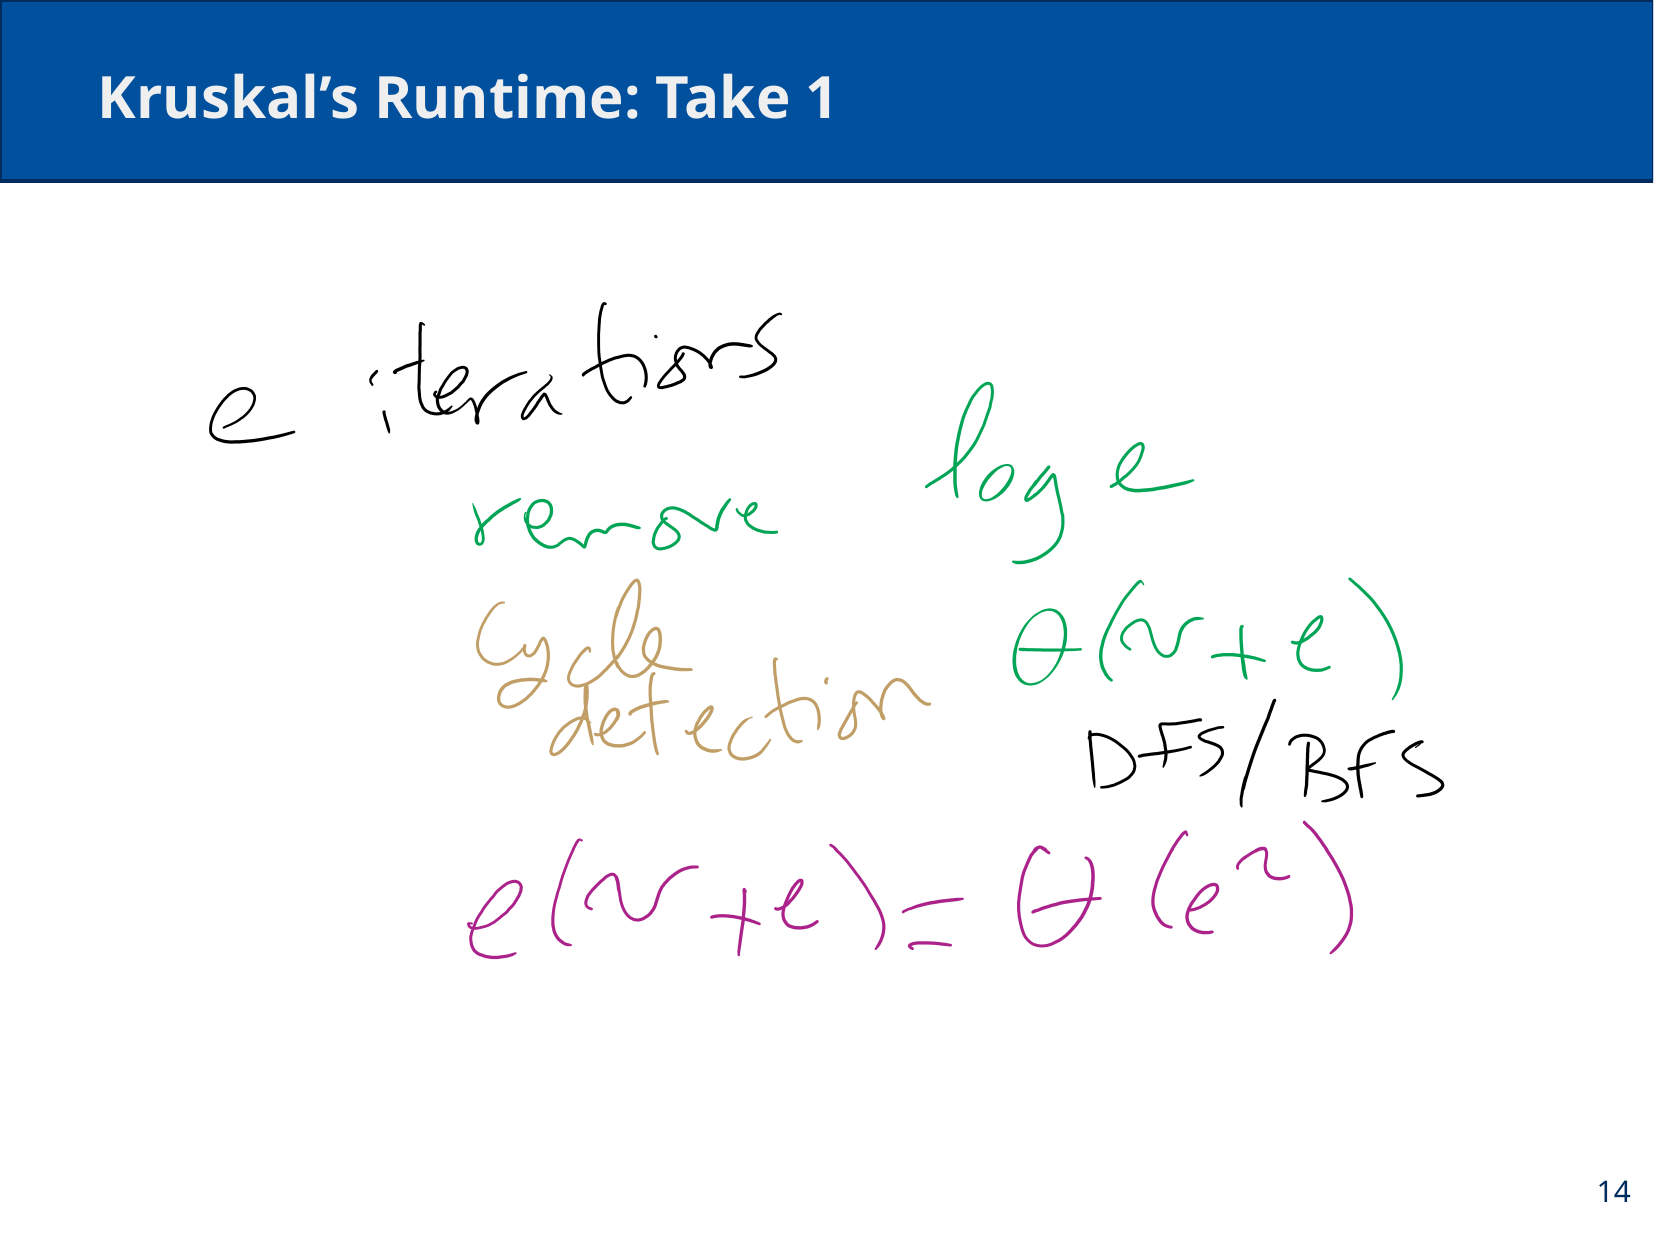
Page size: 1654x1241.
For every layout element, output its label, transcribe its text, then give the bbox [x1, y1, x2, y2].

title Kruskal’s Runtime: Take 1 [82, 35, 1571, 146]
picture [200, 292, 1453, 1128]
slide_number 14 [1546, 1145, 1647, 1241]
